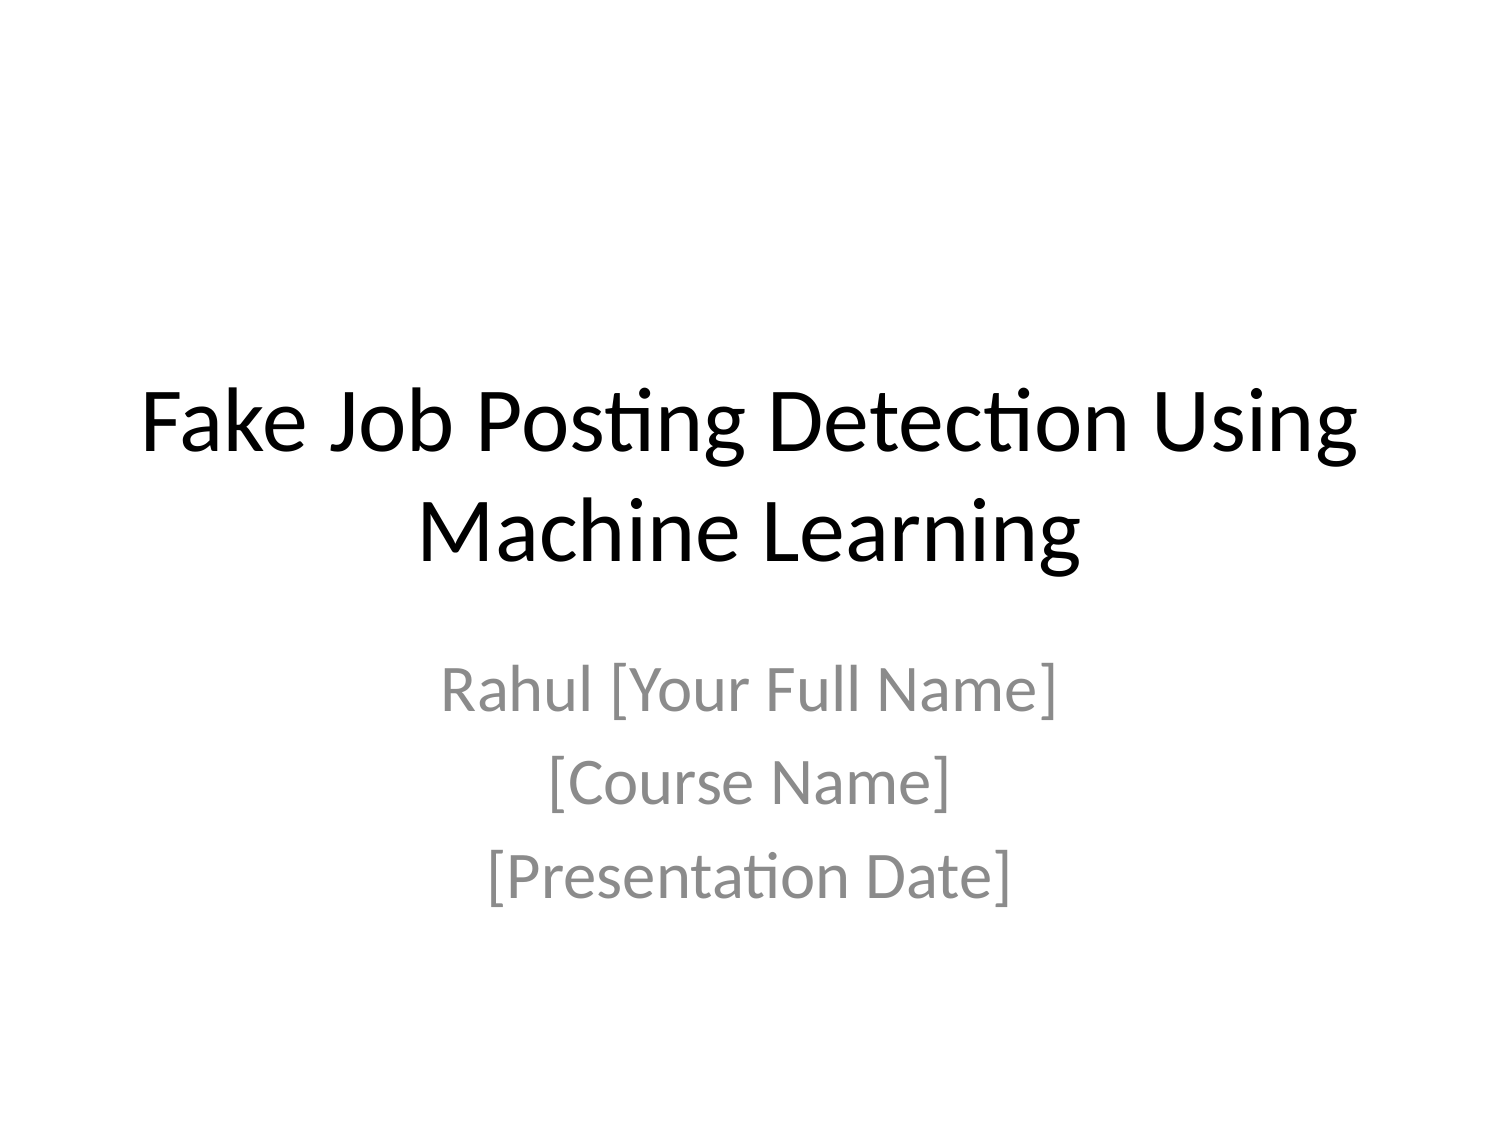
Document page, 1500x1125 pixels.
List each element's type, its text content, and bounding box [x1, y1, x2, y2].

subtitle Rahul [Your Full Name] [Course Name] [Presentation Date] [225, 637, 1275, 925]
title Fake Job Posting Detection Using Machine Learning [112, 349, 1388, 591]
